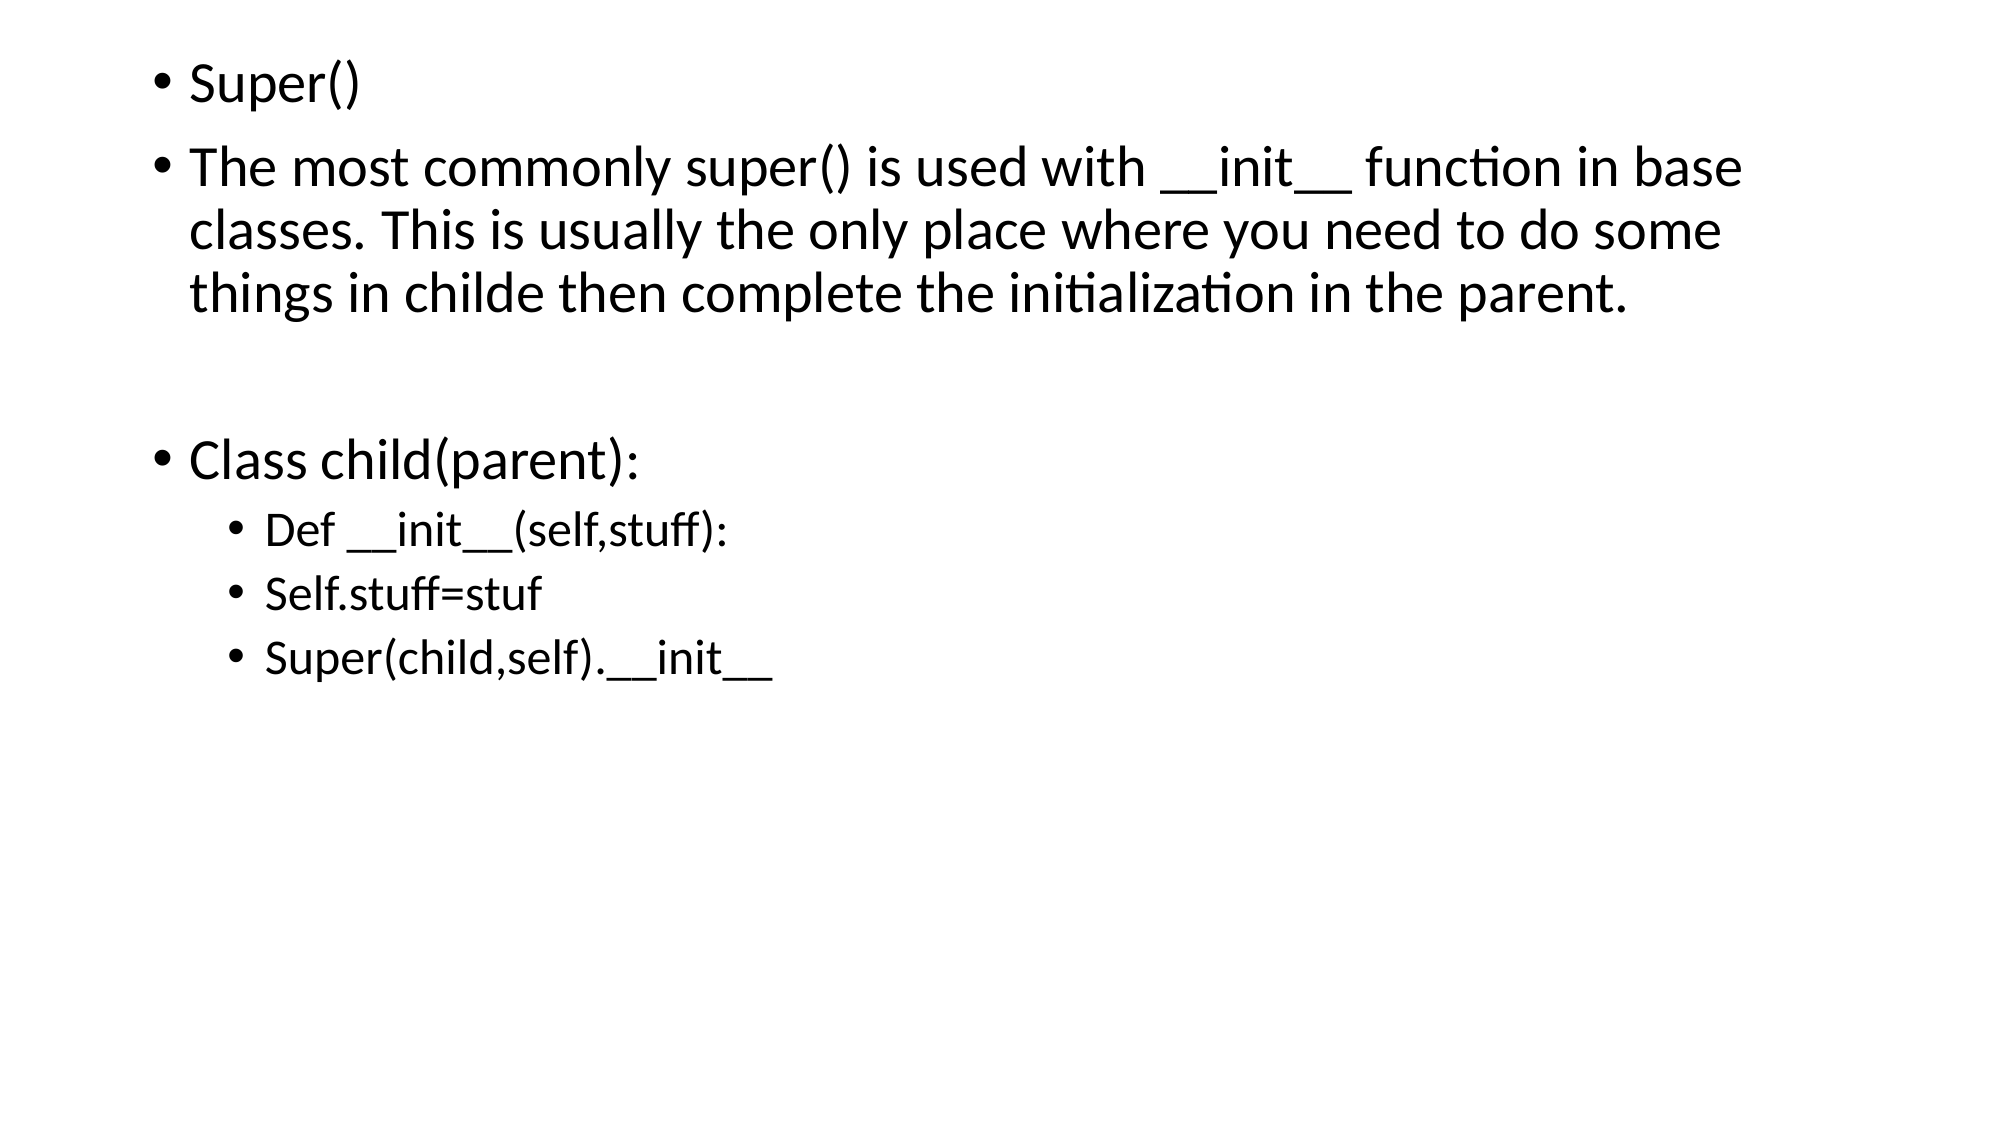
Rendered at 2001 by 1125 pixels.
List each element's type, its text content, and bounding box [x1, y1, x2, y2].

list Super() The most commonly super() is used with __init__ function in base classes. This is usually the only place where you need to do some things in childe then complete the initialization in the parent. Class child(parent): Def __init__(self,stuff): Self.stuff=stuf Super(child,self).__init__ [137, 44, 1863, 1014]
